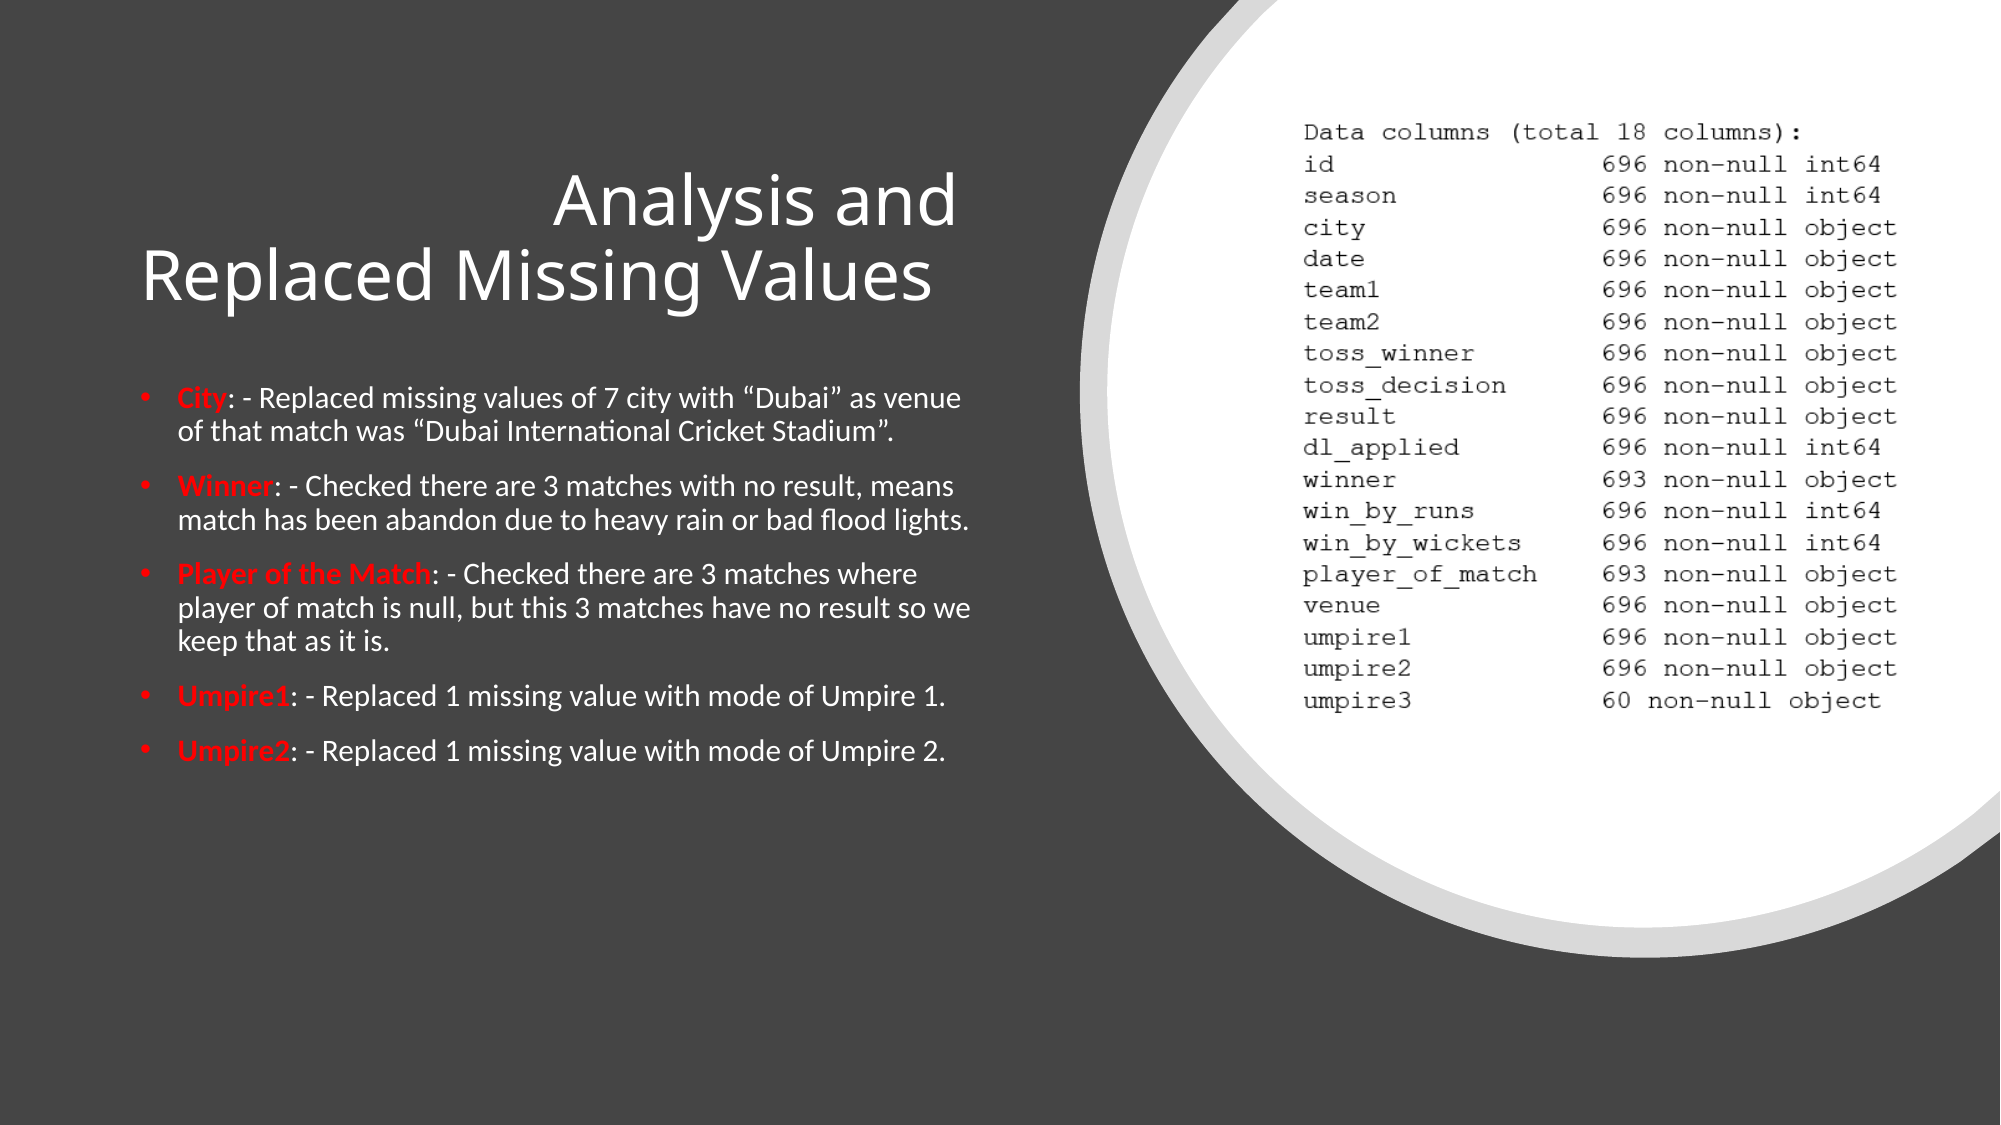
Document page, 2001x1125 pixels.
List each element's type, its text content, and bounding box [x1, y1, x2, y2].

text_box [1106, 0, 2000, 929]
list City: - Replaced missing values of 7 city with “Dubai” as venue of that match was “Dubai International Cricket Stadium”. Winner: - Checked there are 3 matches with no result, means match has been abandon due to heavy rain or bad flood lights. Player of the Match: - Checked there are 3 matches where player of match is null, but this 3 matches have no result so we keep that as it is. Umpire1: - Replaced 1 missing value with mode of Umpire 1. Umpire2: - Replaced 1 missing value with mode of Umpire 2. [125, 373, 997, 928]
title Analysis and Replaced Missing Values [125, 131, 997, 350]
text_box [1078, 0, 2000, 959]
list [1293, 116, 1917, 718]
